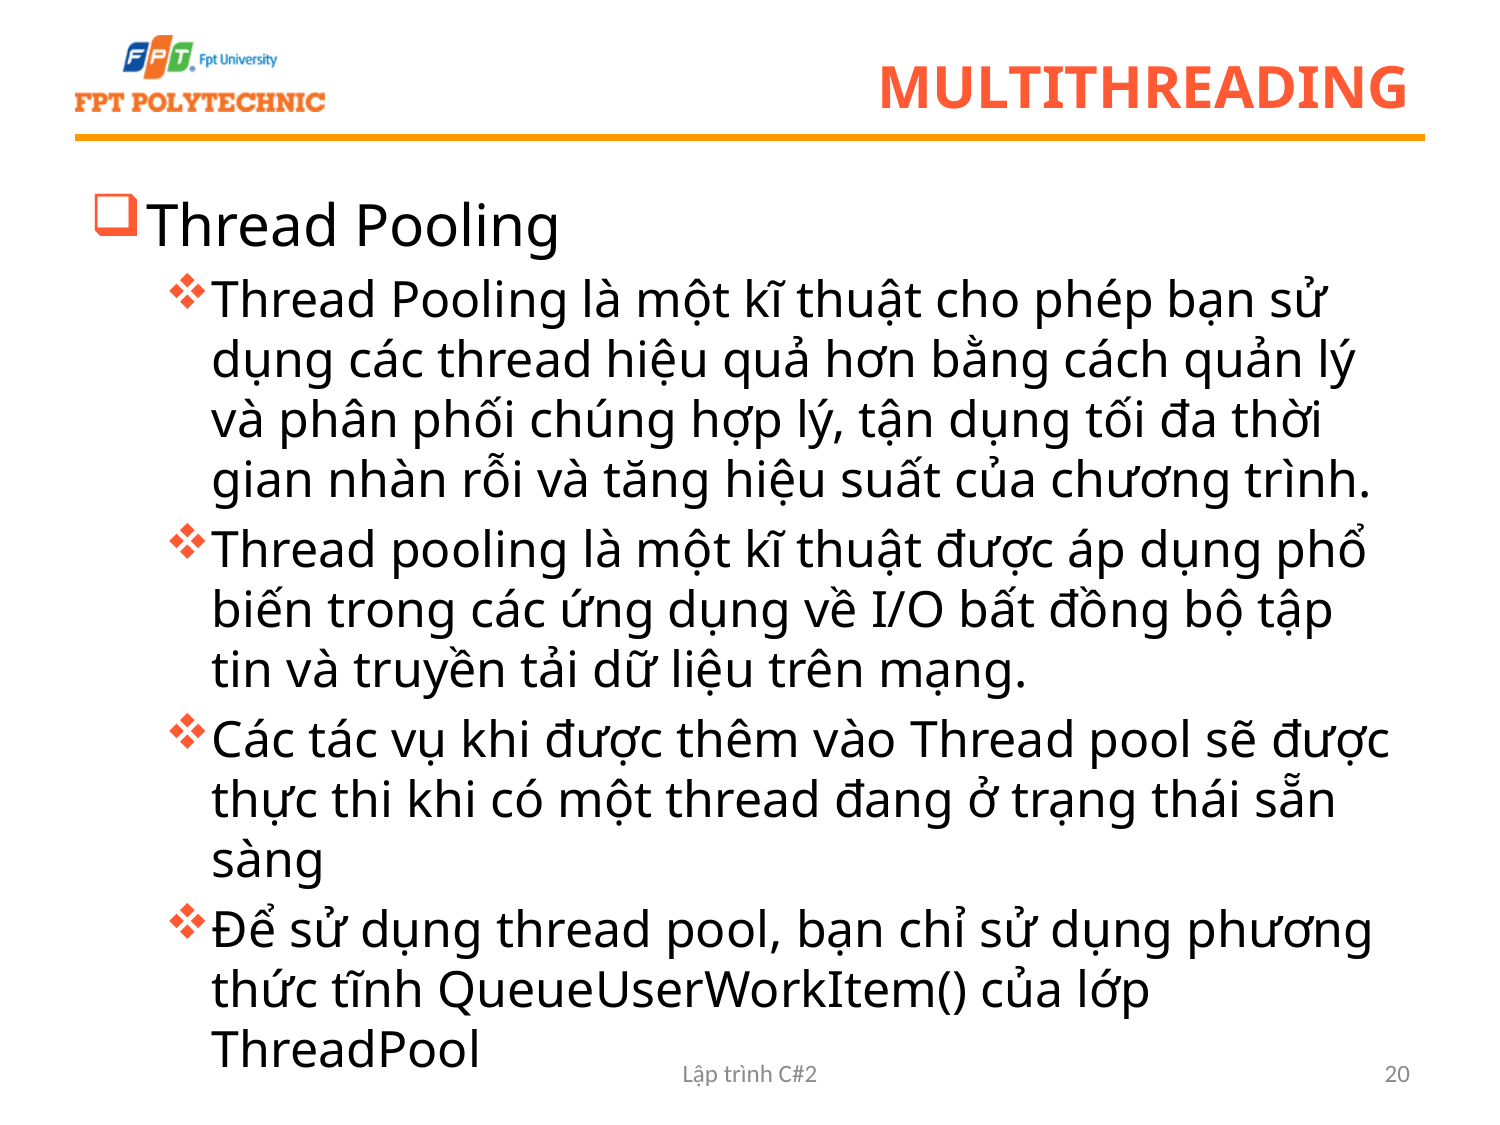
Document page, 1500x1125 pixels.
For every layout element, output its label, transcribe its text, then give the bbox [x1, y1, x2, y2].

picture [75, 35, 325, 112]
title Multithreading [337, 45, 1425, 125]
slide_number 20 [1074, 1043, 1425, 1103]
footer Lập trình C#2 [512, 1043, 988, 1103]
list Thread Pooling Thread Pooling là một kĩ thuật cho phép bạn sử dụng các thread hiệu quả hơn bằng cách quản lý và phân phối chúng hợp lý, tận dụng tối đa thời gian nhàn rỗi và tăng hiệu suất của chương trình. Thread pooling là một kĩ thuật được áp dụng phổ biến trong các ứng dụng về I/O bất đồng bộ tập tin và truyền tải dữ liệu trên mạng. Các tác vụ khi được thêm vào Thread pool sẽ được thực thi khi có một thread đang ở trạng thái sẵn sàng Để sử dụng thread pool, bạn chỉ sử dụng phương thức tĩnh QueueUserWorkItem() của lớp ThreadPool [75, 180, 1425, 1043]
